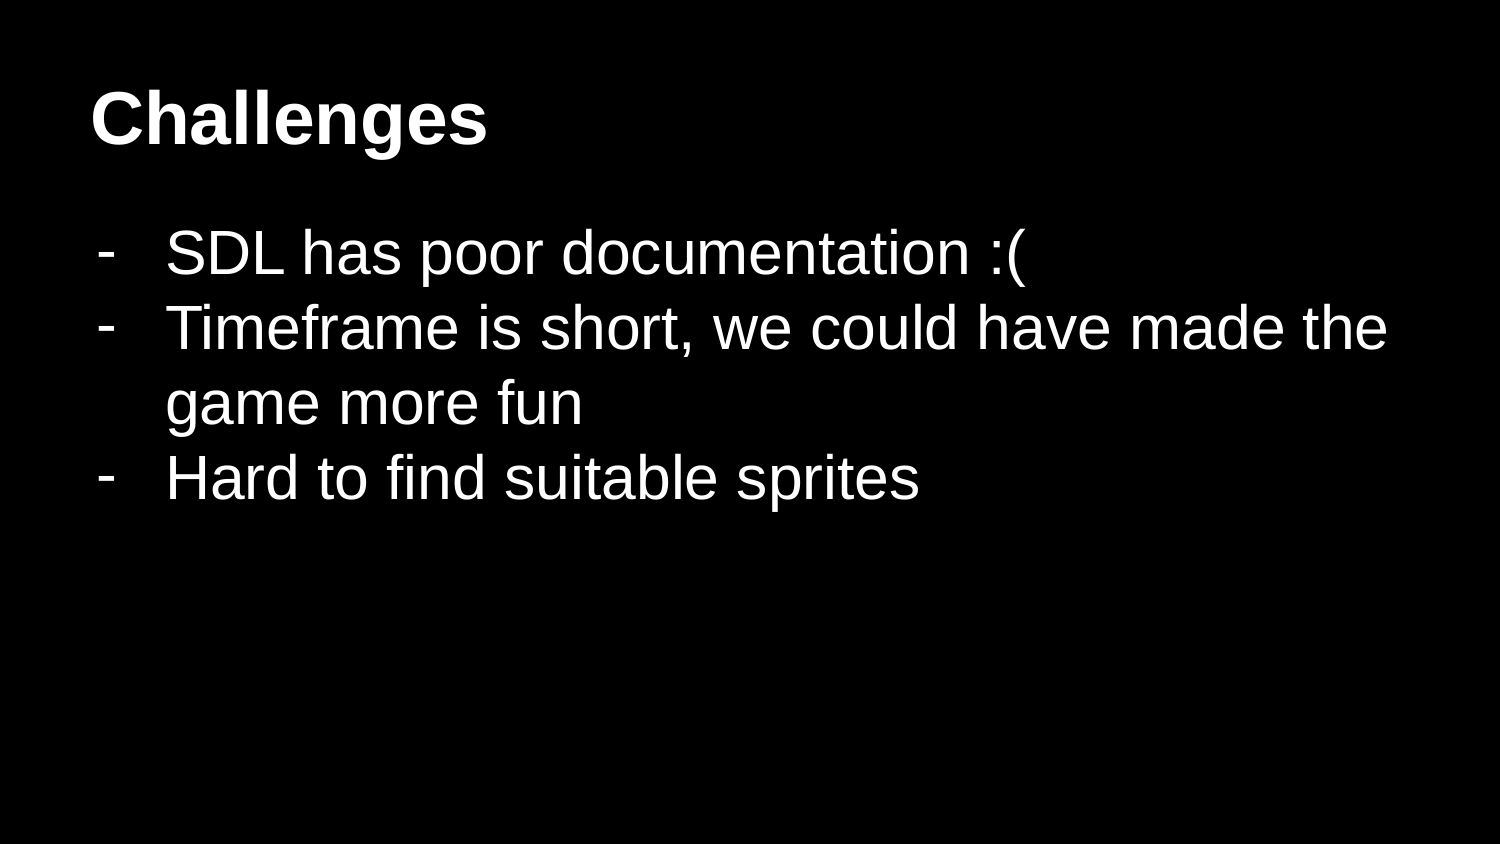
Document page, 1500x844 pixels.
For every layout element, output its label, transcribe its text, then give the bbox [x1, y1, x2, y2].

list SDL has poor documentation :( Timeframe is short, we could have made the game more fun Hard to find suitable sprites [75, 196, 1425, 808]
title Challenges [75, 33, 1425, 175]
